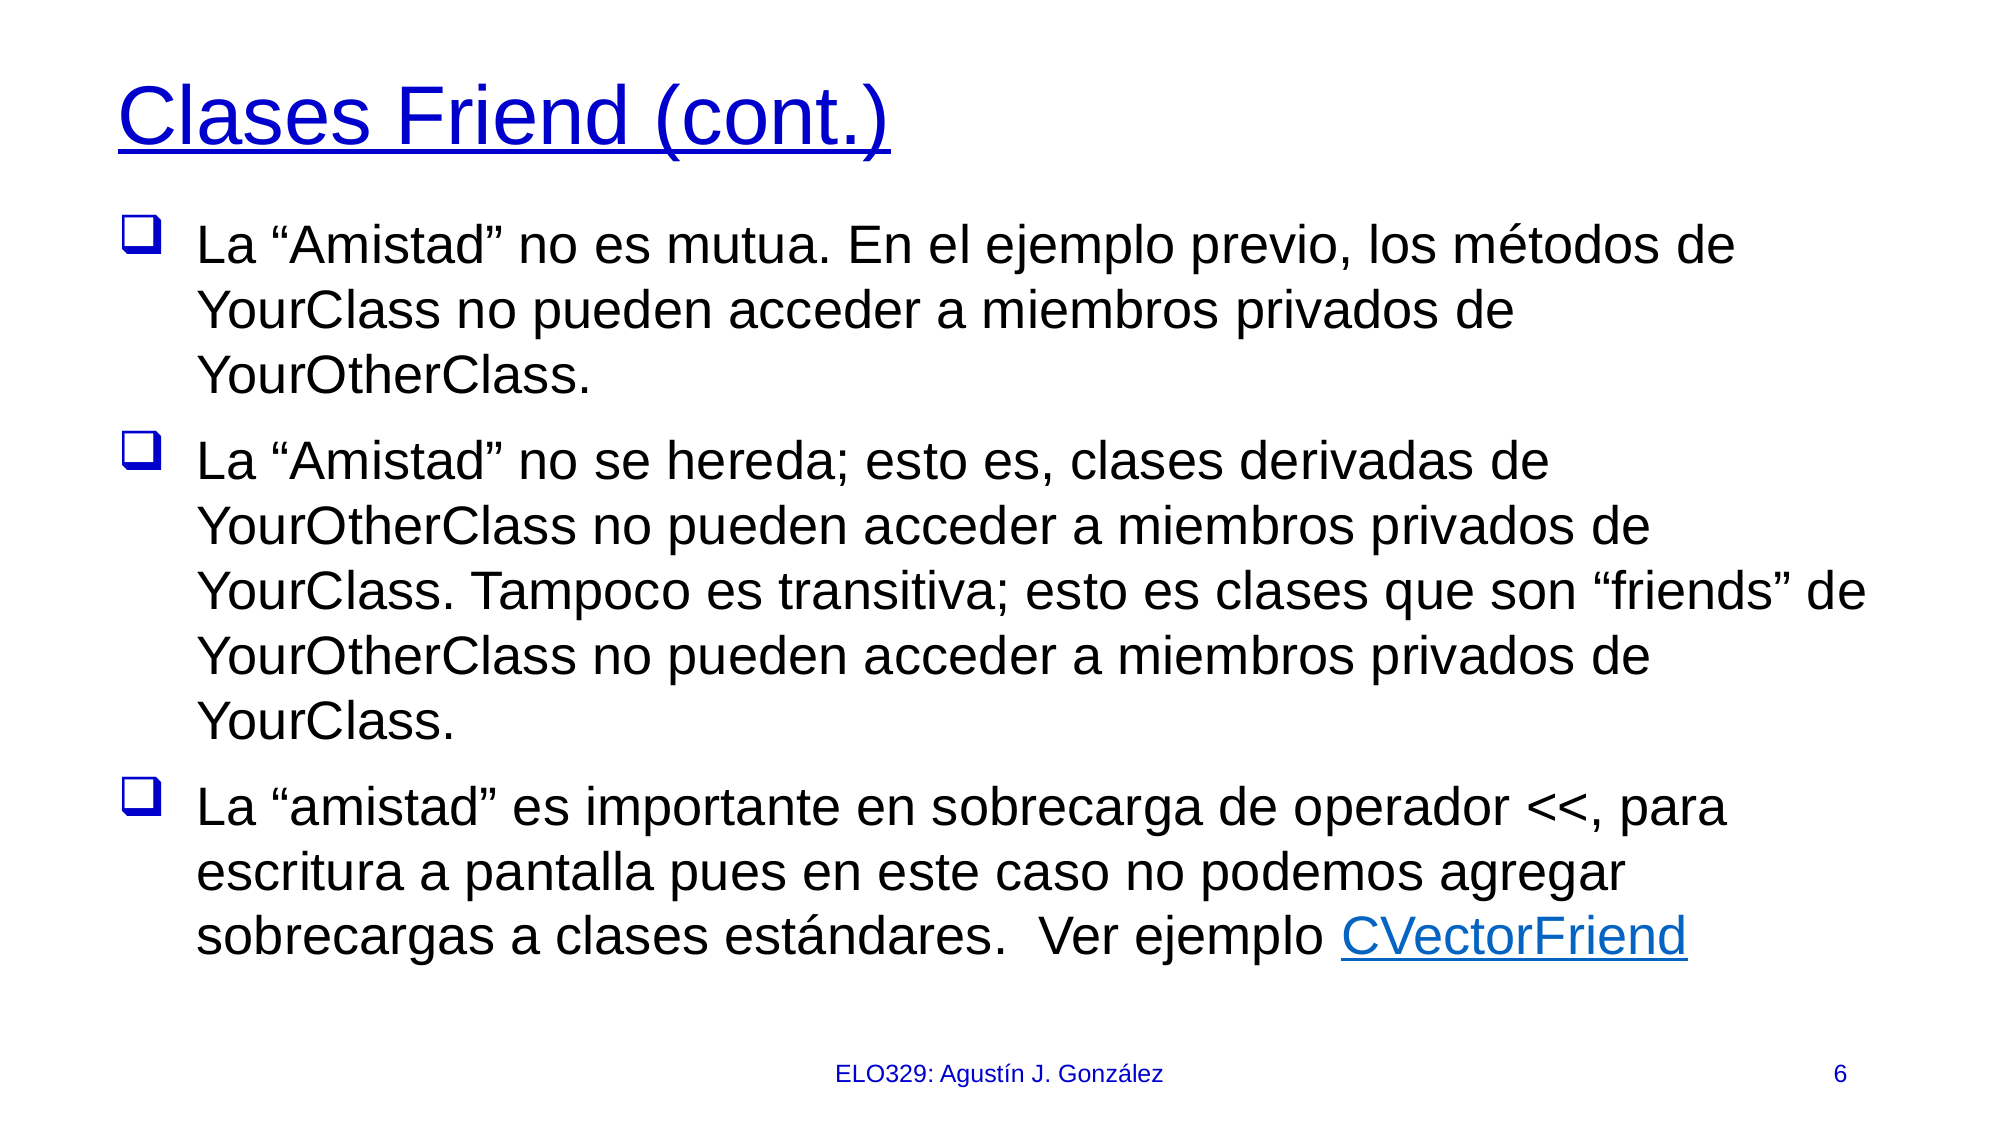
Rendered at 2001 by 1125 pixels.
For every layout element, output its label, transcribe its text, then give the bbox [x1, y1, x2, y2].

title Clases Friend (cont.)‏ [102, 46, 1915, 189]
slide_number 6 [1412, 1042, 1863, 1103]
list La “Amistad” no es mutua. En el ejemplo previo, los métodos de YourClass no pueden acceder a miembros privados de YourOtherClass. La “Amistad” no se hereda; esto es, clases derivadas de YourOtherClass no pueden acceder a miembros privados de YourClass. Tampoco es transitiva; esto es clases que son “friends” de YourOtherClass no pueden acceder a miembros privados de YourClass. La “amistad” es importante en sobrecarga de operador <<, para escritura a pantalla pues en este caso no podemos agregar sobrecargas a clases estándares. Ver ejemplo CVectorFriend [102, 202, 1915, 1043]
footer ELO329: Agustín J. González [662, 1042, 1338, 1103]
